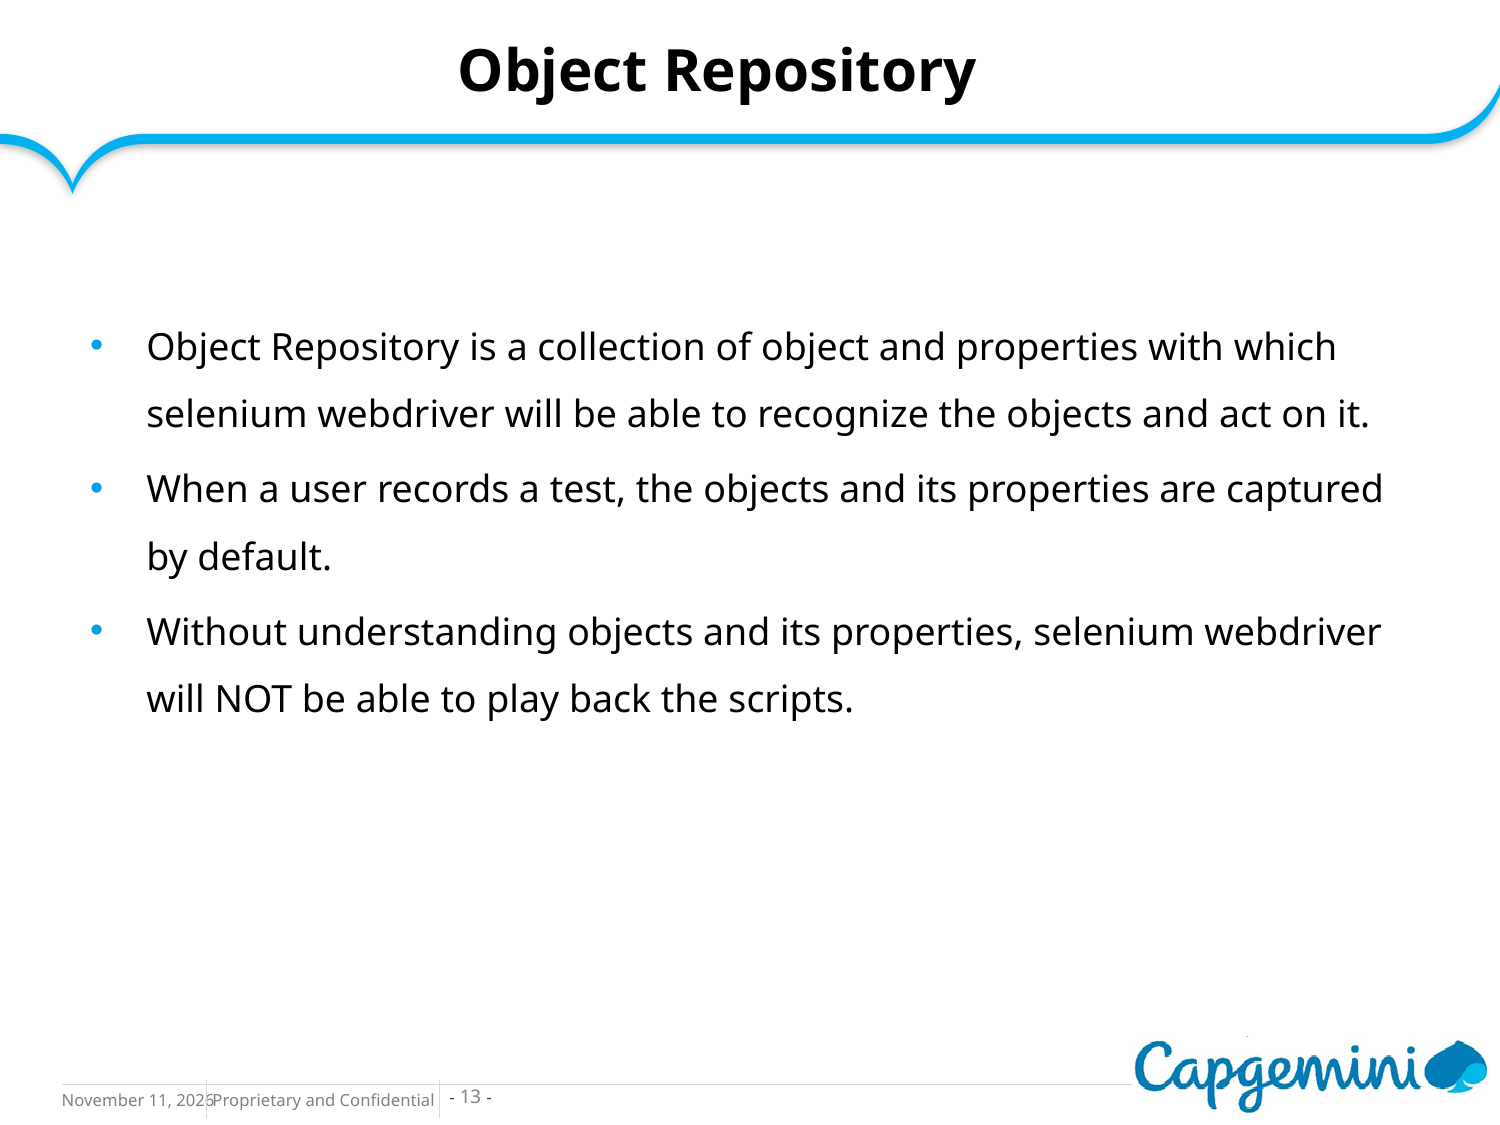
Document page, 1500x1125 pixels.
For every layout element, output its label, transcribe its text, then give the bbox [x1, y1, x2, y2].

list Object Repository is a collection of object and properties with which selenium webdriver will be able to recognize the objects and act on it. When a user records a test, the objects and its properties are captured by default. Without understanding objects and its properties, selenium webdriver will NOT be able to play back the scripts. [75, 187, 1425, 1005]
title Object Repository [50, 3, 1400, 134]
picture [1132, 1036, 1488, 1115]
